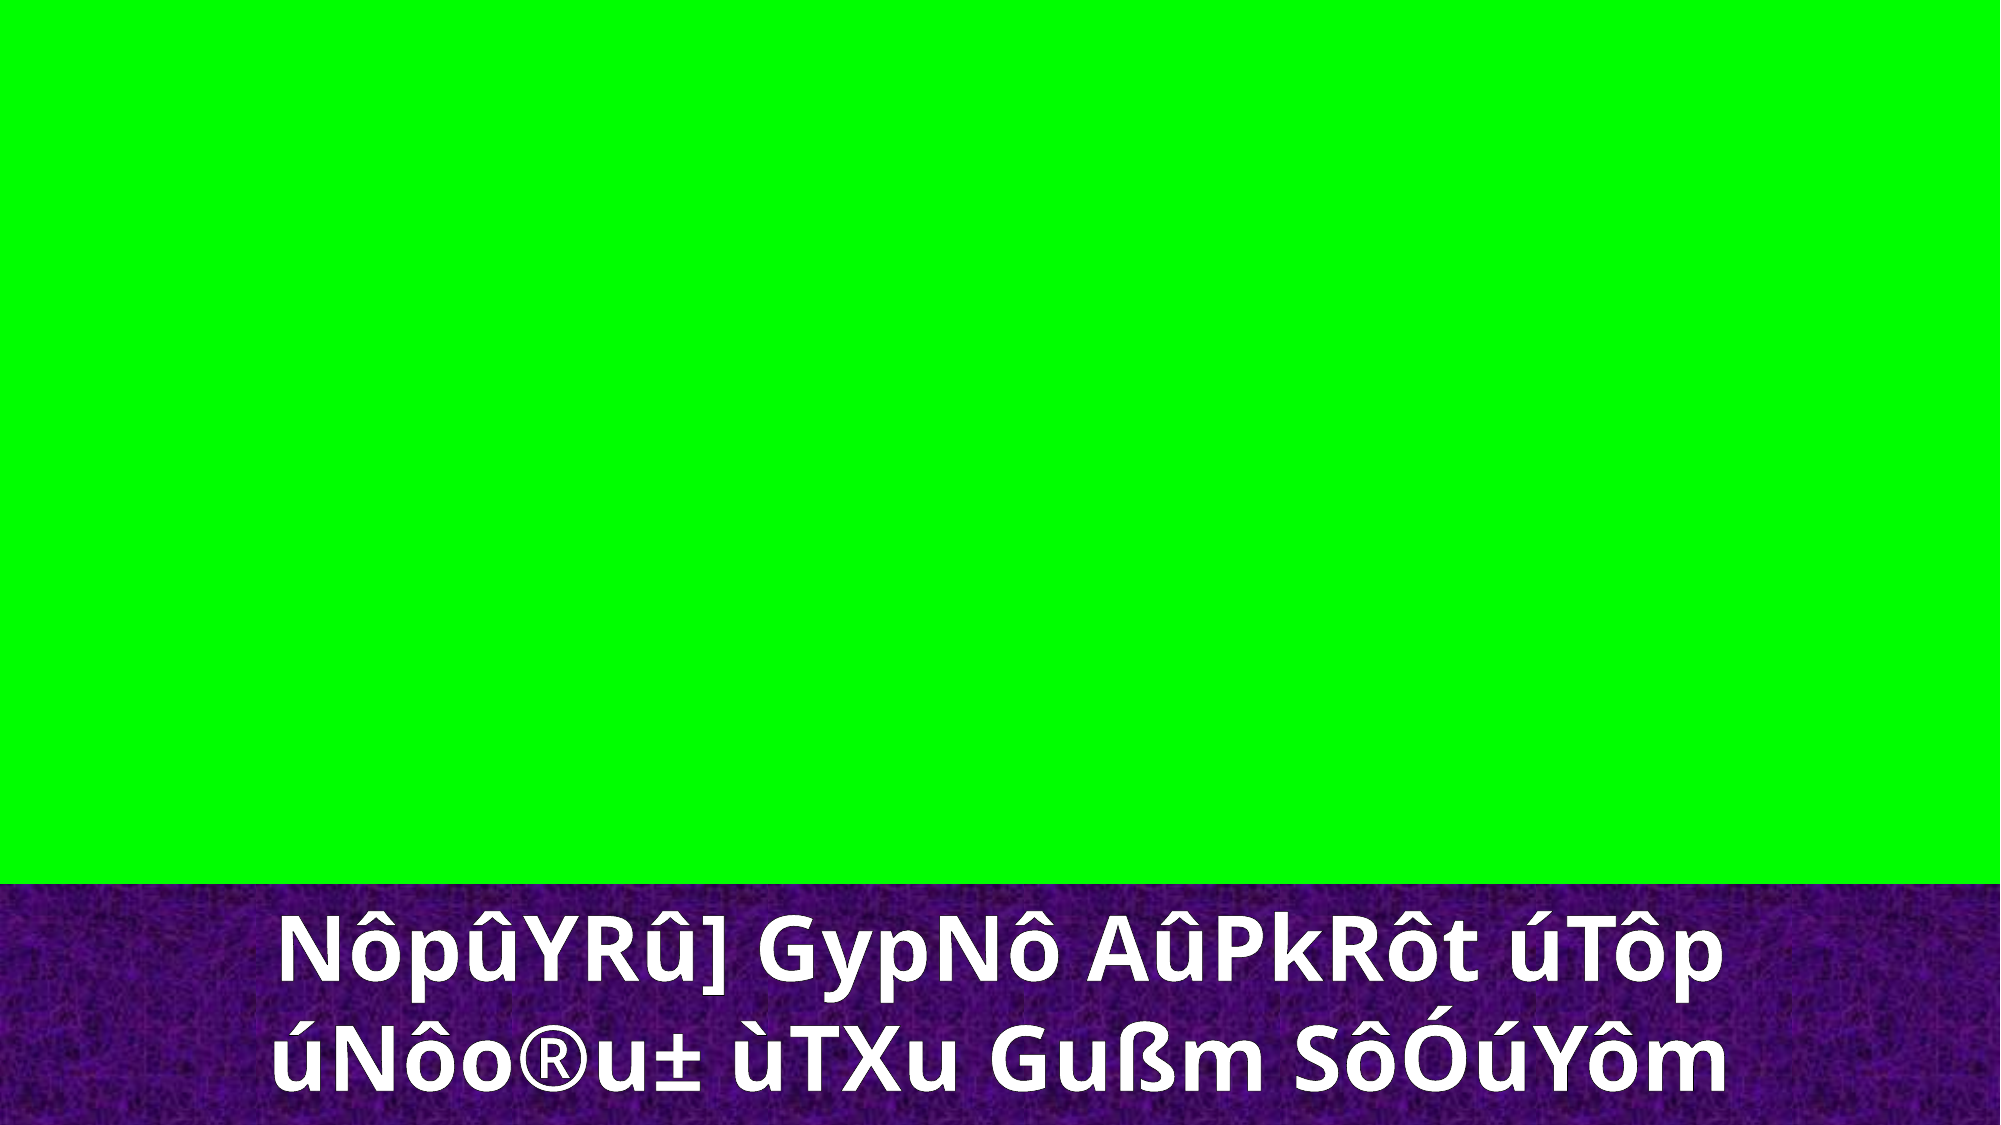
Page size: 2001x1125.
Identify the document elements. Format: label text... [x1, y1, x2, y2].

text_box [0, 884, 2000, 1125]
text_box NôpûYRû] G­ypNô AûPkRôt úTôp úNôo®u± ùTXu Gußm SôÓúYôm [89, 882, 1911, 1117]
